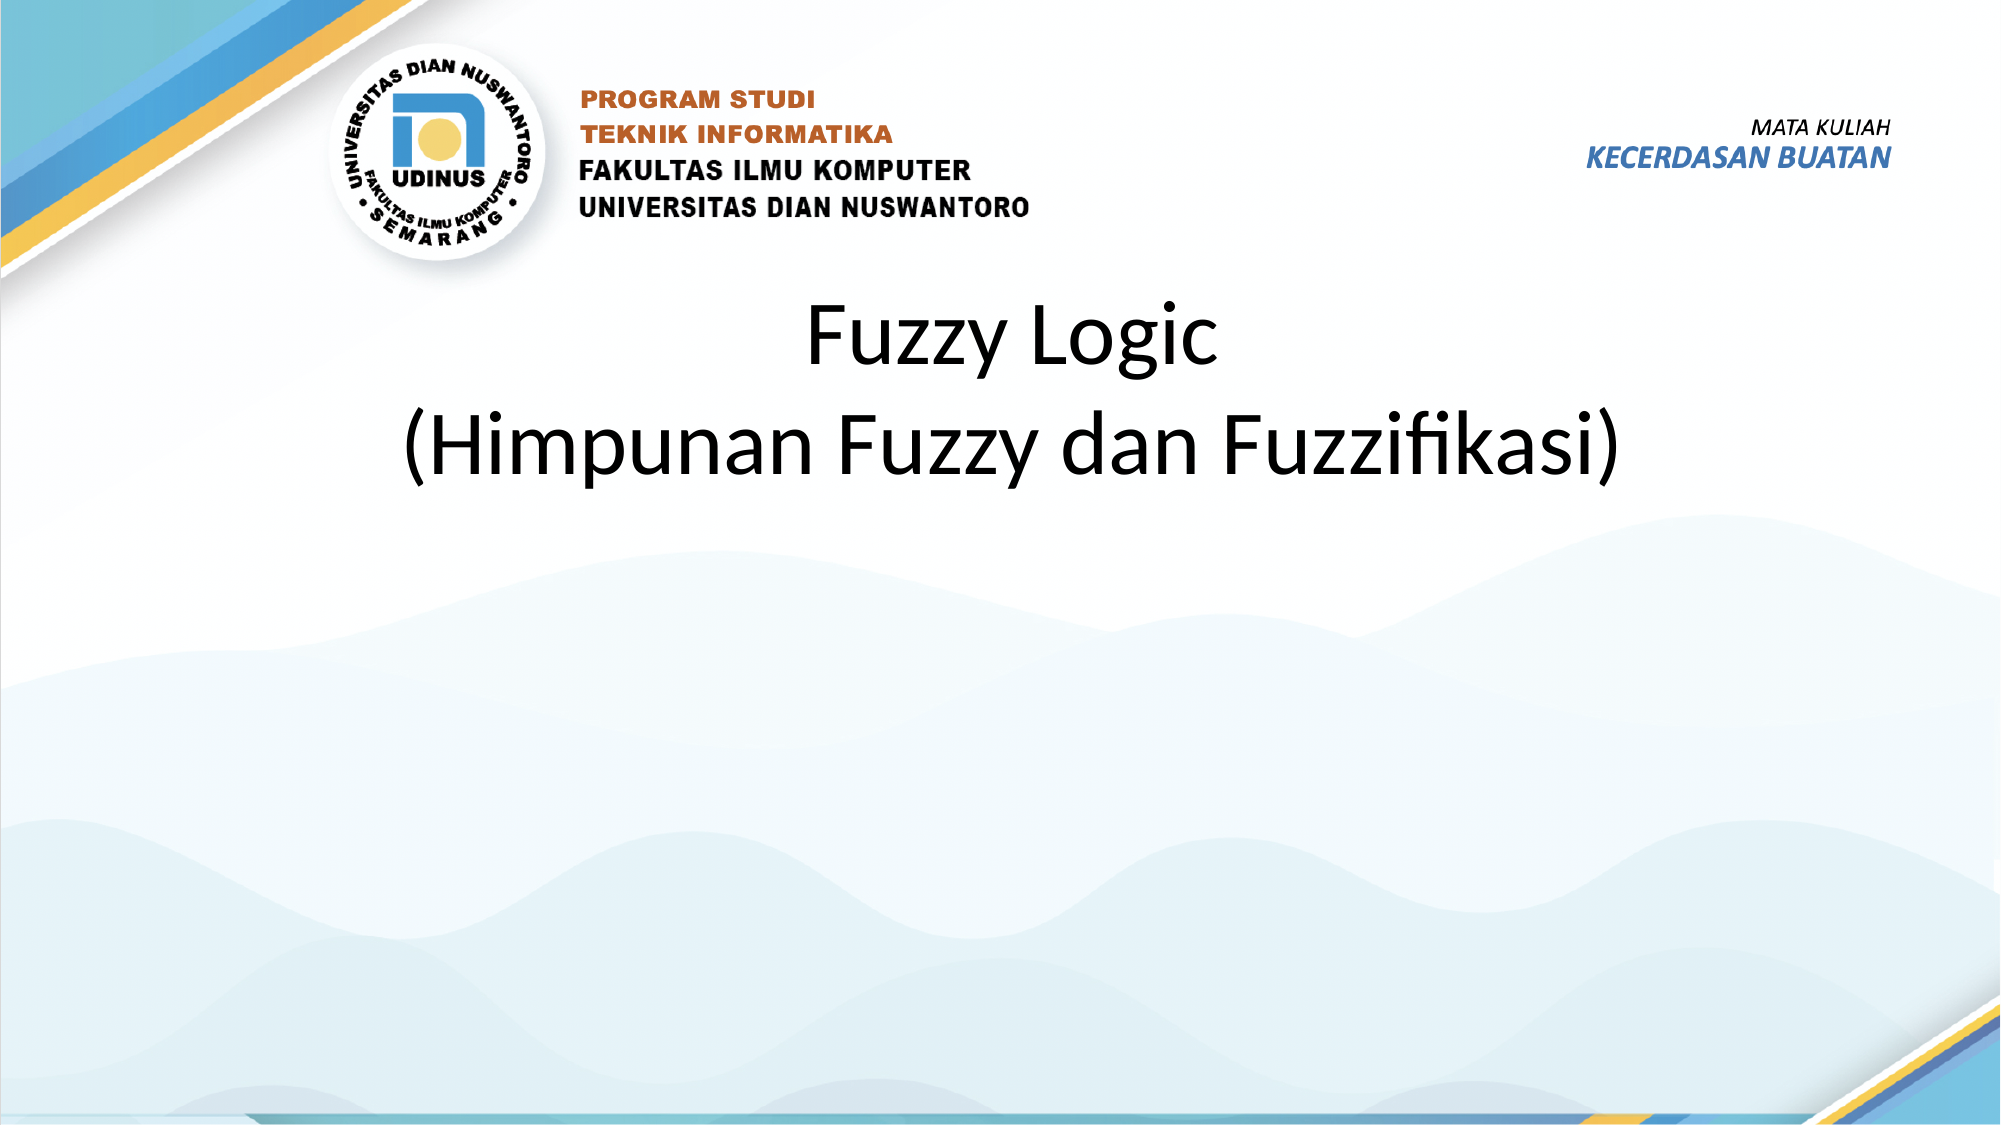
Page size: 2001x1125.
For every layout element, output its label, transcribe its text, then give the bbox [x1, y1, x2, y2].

picture [0, 0, 2001, 1125]
title Fuzzy Logic (Himpunan Fuzzy dan Fuzzifikasi) [375, 262, 1650, 504]
